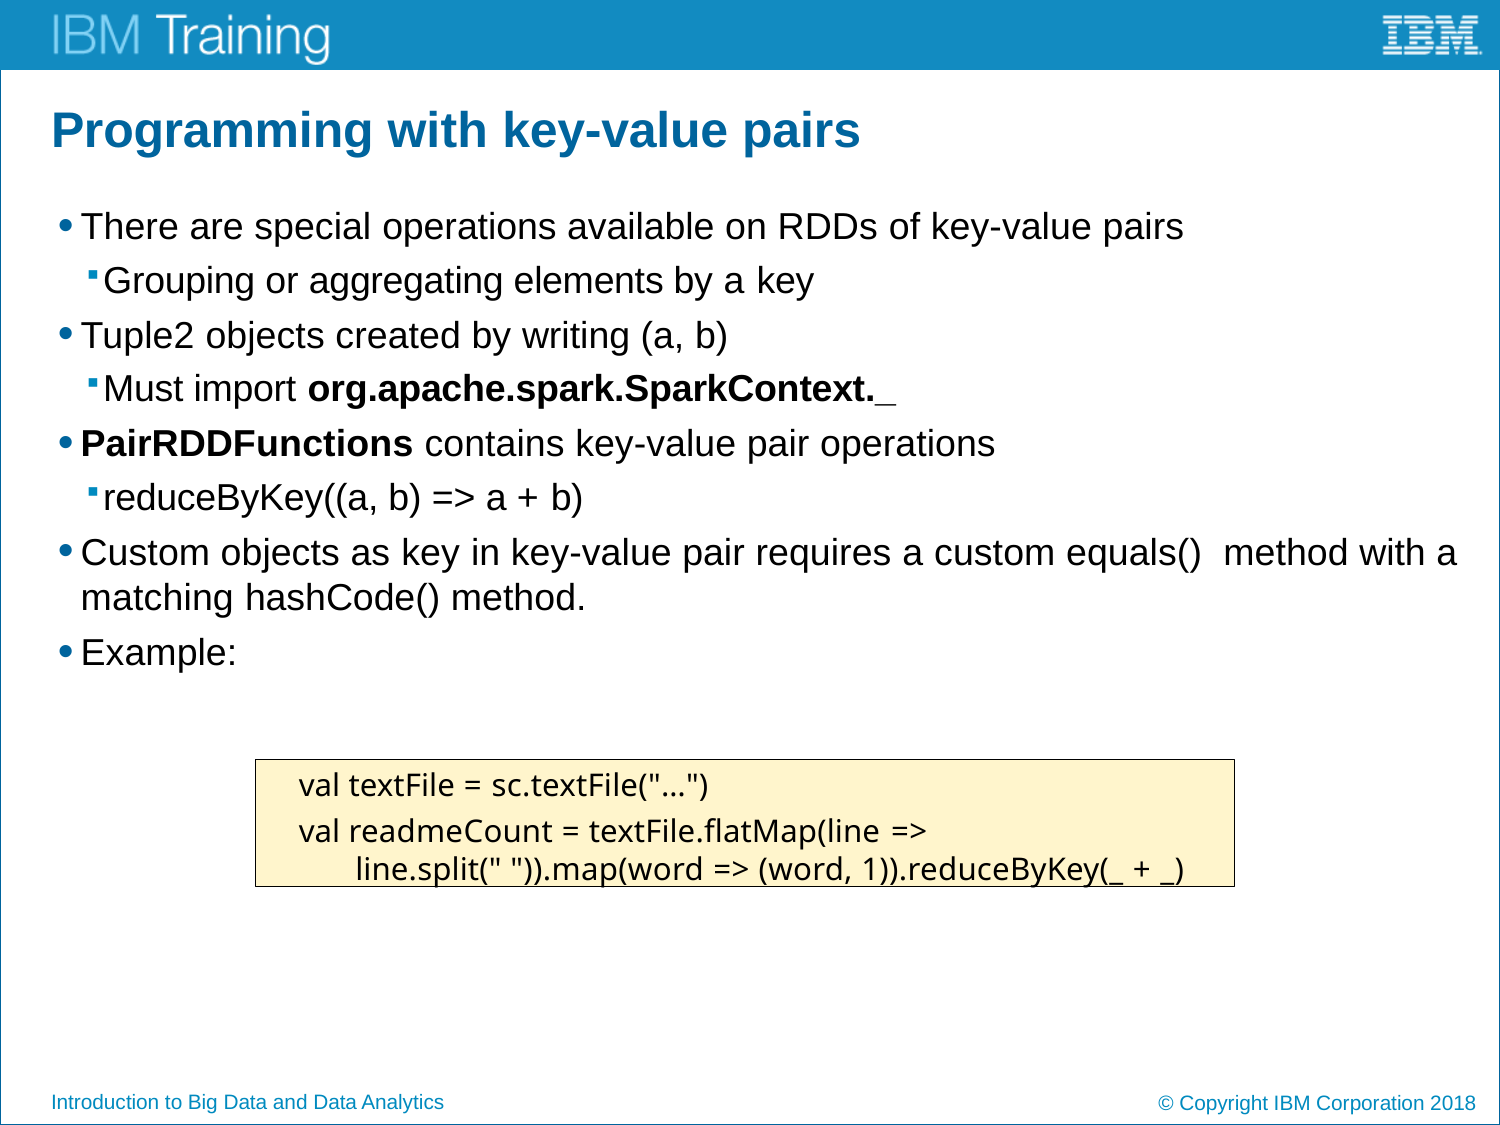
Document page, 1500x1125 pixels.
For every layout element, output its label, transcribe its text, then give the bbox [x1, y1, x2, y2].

title Programming with key-value pairs [36, 75, 1485, 180]
list There are special operations available on RDDs of key-value pairs Grouping or aggregating elements by a key Tuple2 objects created by writing (a, b) Must import org.apache.spark.SparkContext._ PairRDDFunctions contains key-value pair operations reduceByKey((a, b) => a + b) Custom objects as key in key-value pair requires a custom equals() method with a matching hashCode() method. Example: [38, 195, 1484, 1074]
text_box val textFile = sc.textFile("…") val readmeCount = textFile.flatMap(line => line.split(" ")).map(word => (word, 1)).reduceByKey(_ + _) [255, 759, 1235, 887]
picture [0, 0, 1500, 70]
picture [1158, 1095, 1166, 1109]
picture [1167, 1096, 1173, 1109]
